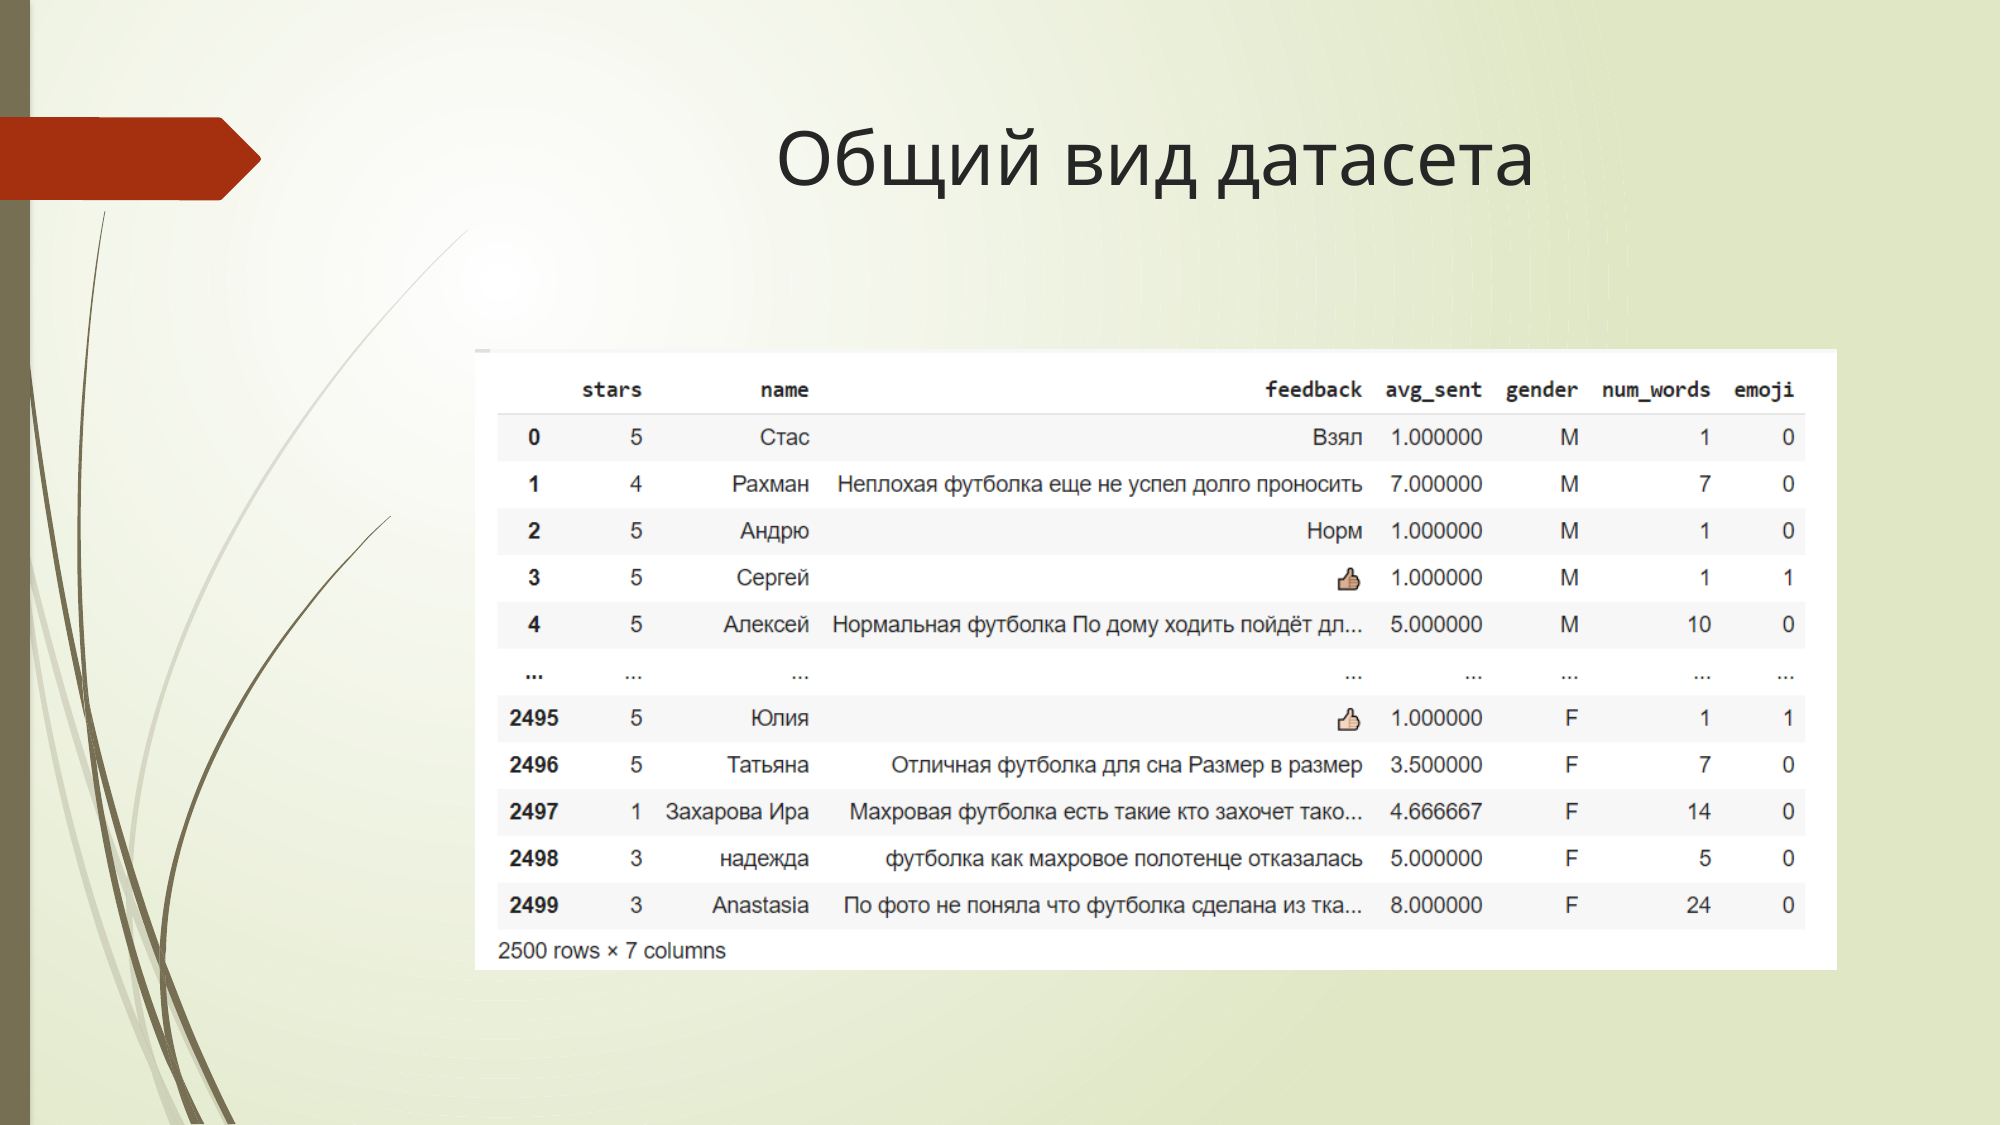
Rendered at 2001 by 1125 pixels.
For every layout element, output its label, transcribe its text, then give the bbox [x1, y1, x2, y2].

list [475, 349, 1837, 971]
title Общий вид датасета [425, 102, 1888, 313]
